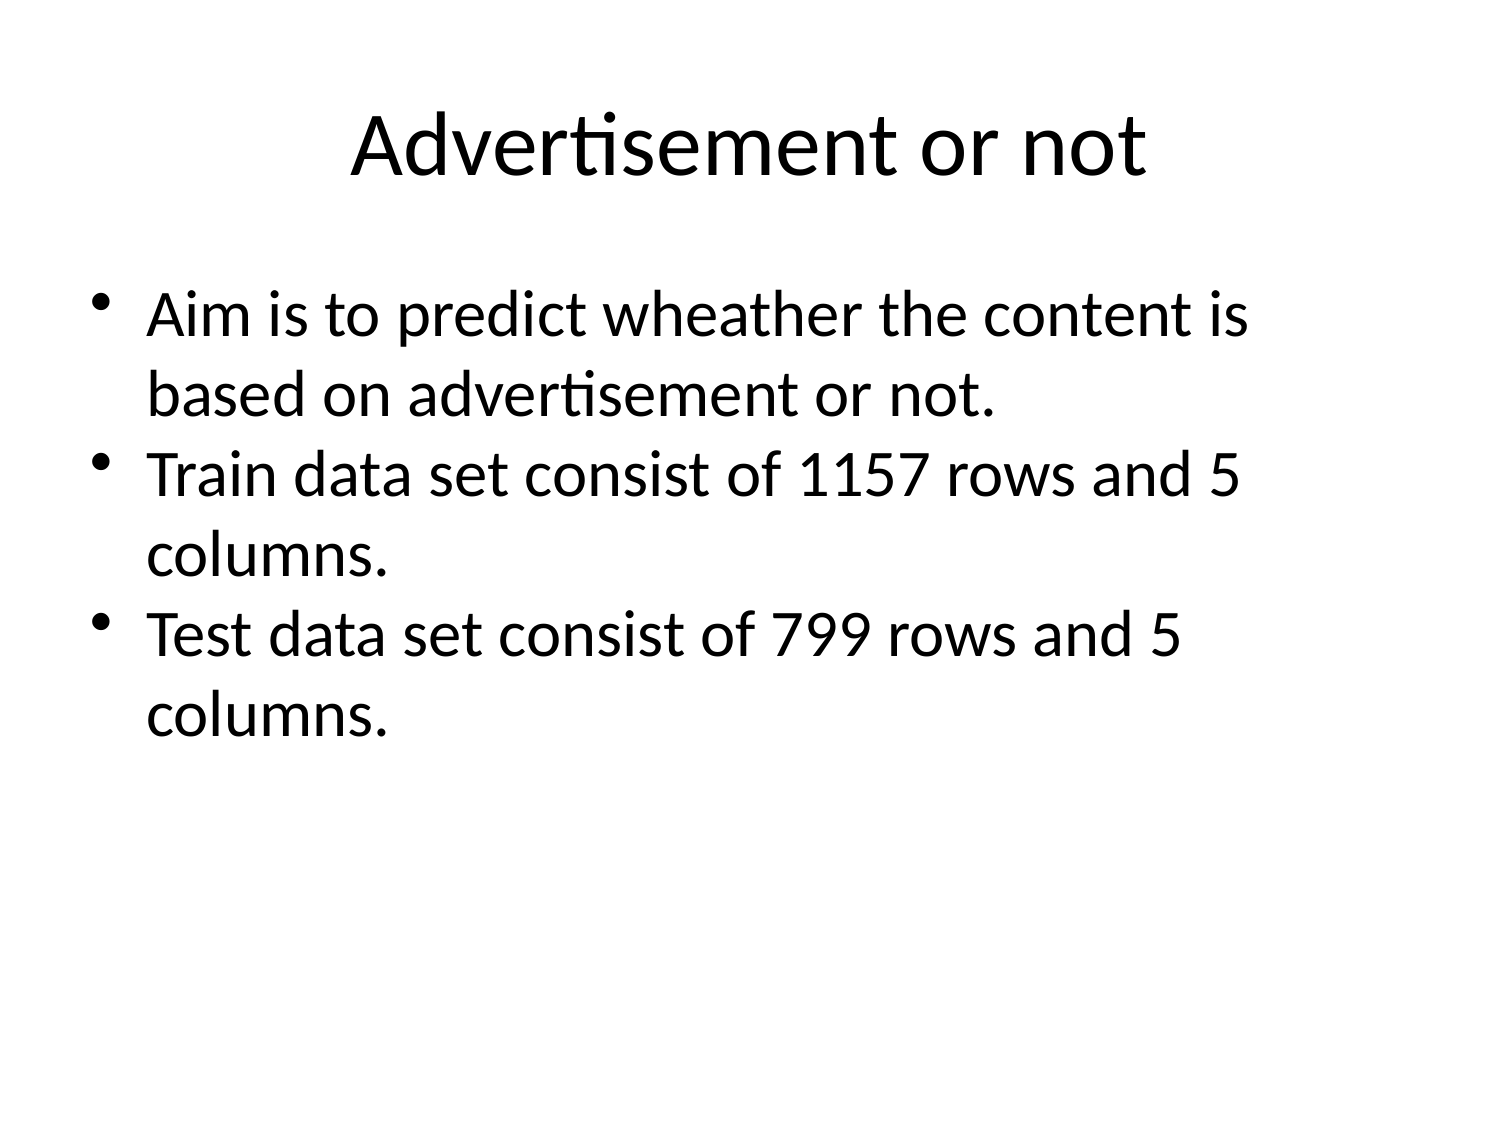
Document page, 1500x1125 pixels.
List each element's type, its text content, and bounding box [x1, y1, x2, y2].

title Advertisement or not [75, 45, 1425, 233]
list Aim is to predict wheather the content is based on advertisement or not. Train data set consist of 1157 rows and 5 columns. Test data set consist of 799 rows and 5 columns. [75, 262, 1425, 1005]
